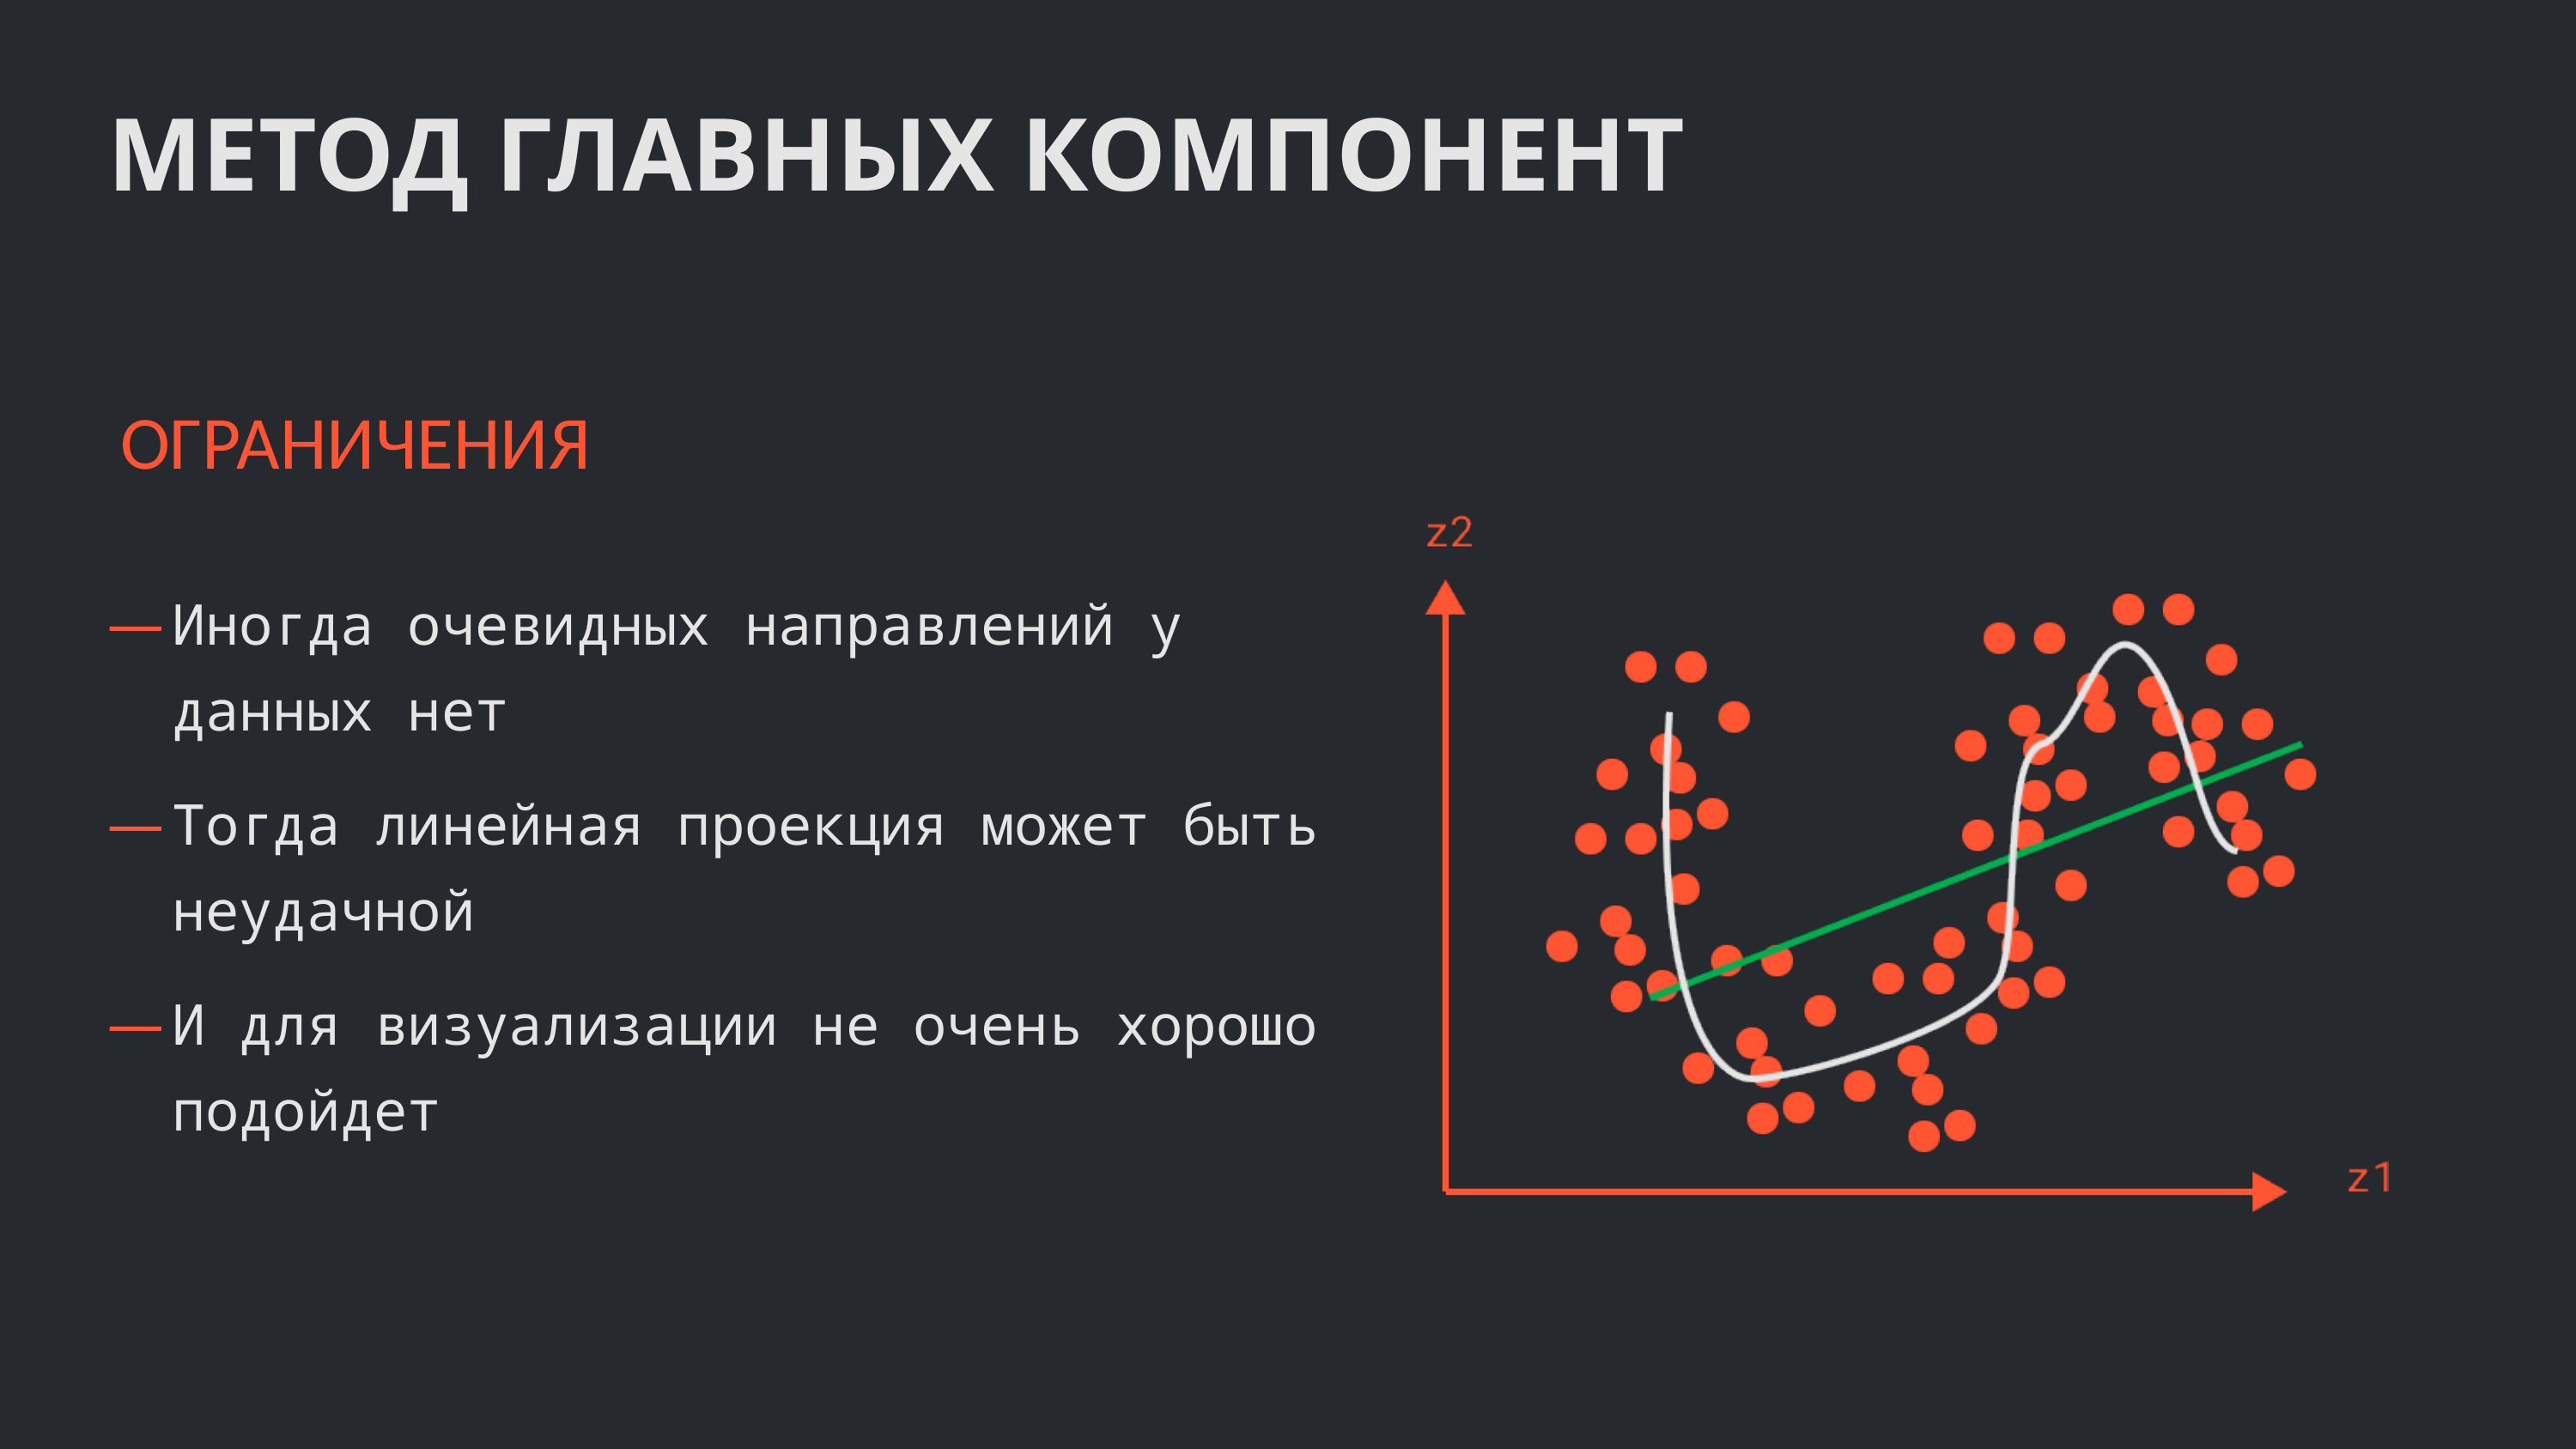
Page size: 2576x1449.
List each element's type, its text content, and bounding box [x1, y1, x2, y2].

text_box МЕТОД ГЛАВНЫХ КОМПОНЕНТ [107, 110, 2415, 364]
list Иногда очевидных направлений у данных нет Тогда линейная проекция может быть неудачной И для визуализации не очень хорошо подойдет [107, 570, 1334, 1298]
picture [1425, 515, 2389, 1214]
text_box ОГРАНИЧЕНИЯ [107, 397, 686, 498]
